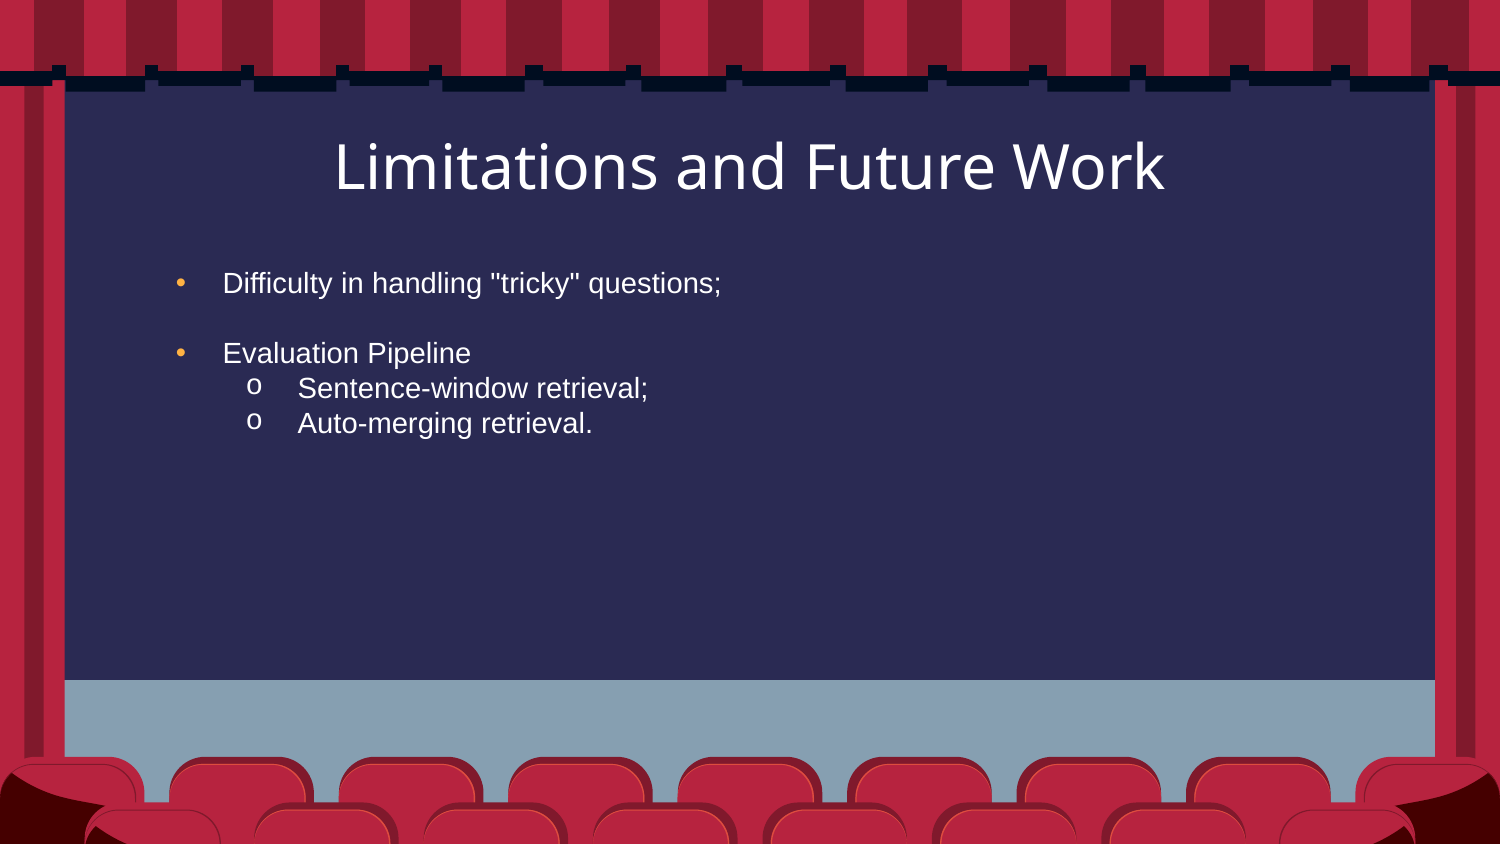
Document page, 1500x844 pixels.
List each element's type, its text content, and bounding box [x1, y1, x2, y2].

text_box Difficulty in handling "tricky" questions; Evaluation Pipeline Sentence-window retrieval; Auto-merging retrieval. [160, 249, 1402, 740]
title Limitations and Future Work [118, 117, 1382, 212]
